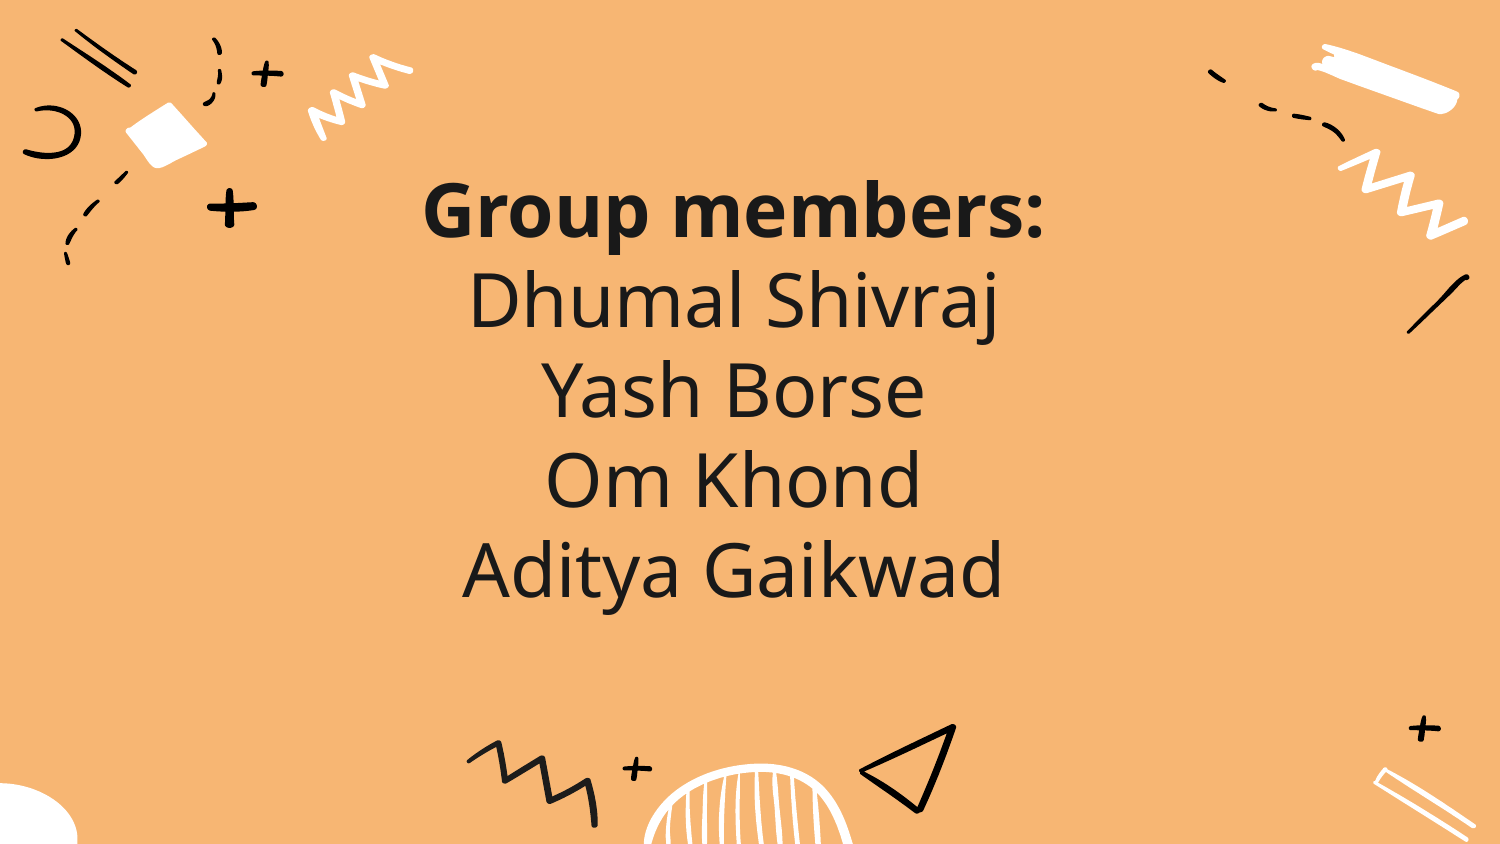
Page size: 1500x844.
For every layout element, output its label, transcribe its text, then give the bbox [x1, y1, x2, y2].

title Group members: Dhumal Shivraj Yash Borse Om Khond Aditya Gaikwad [106, 136, 1362, 628]
